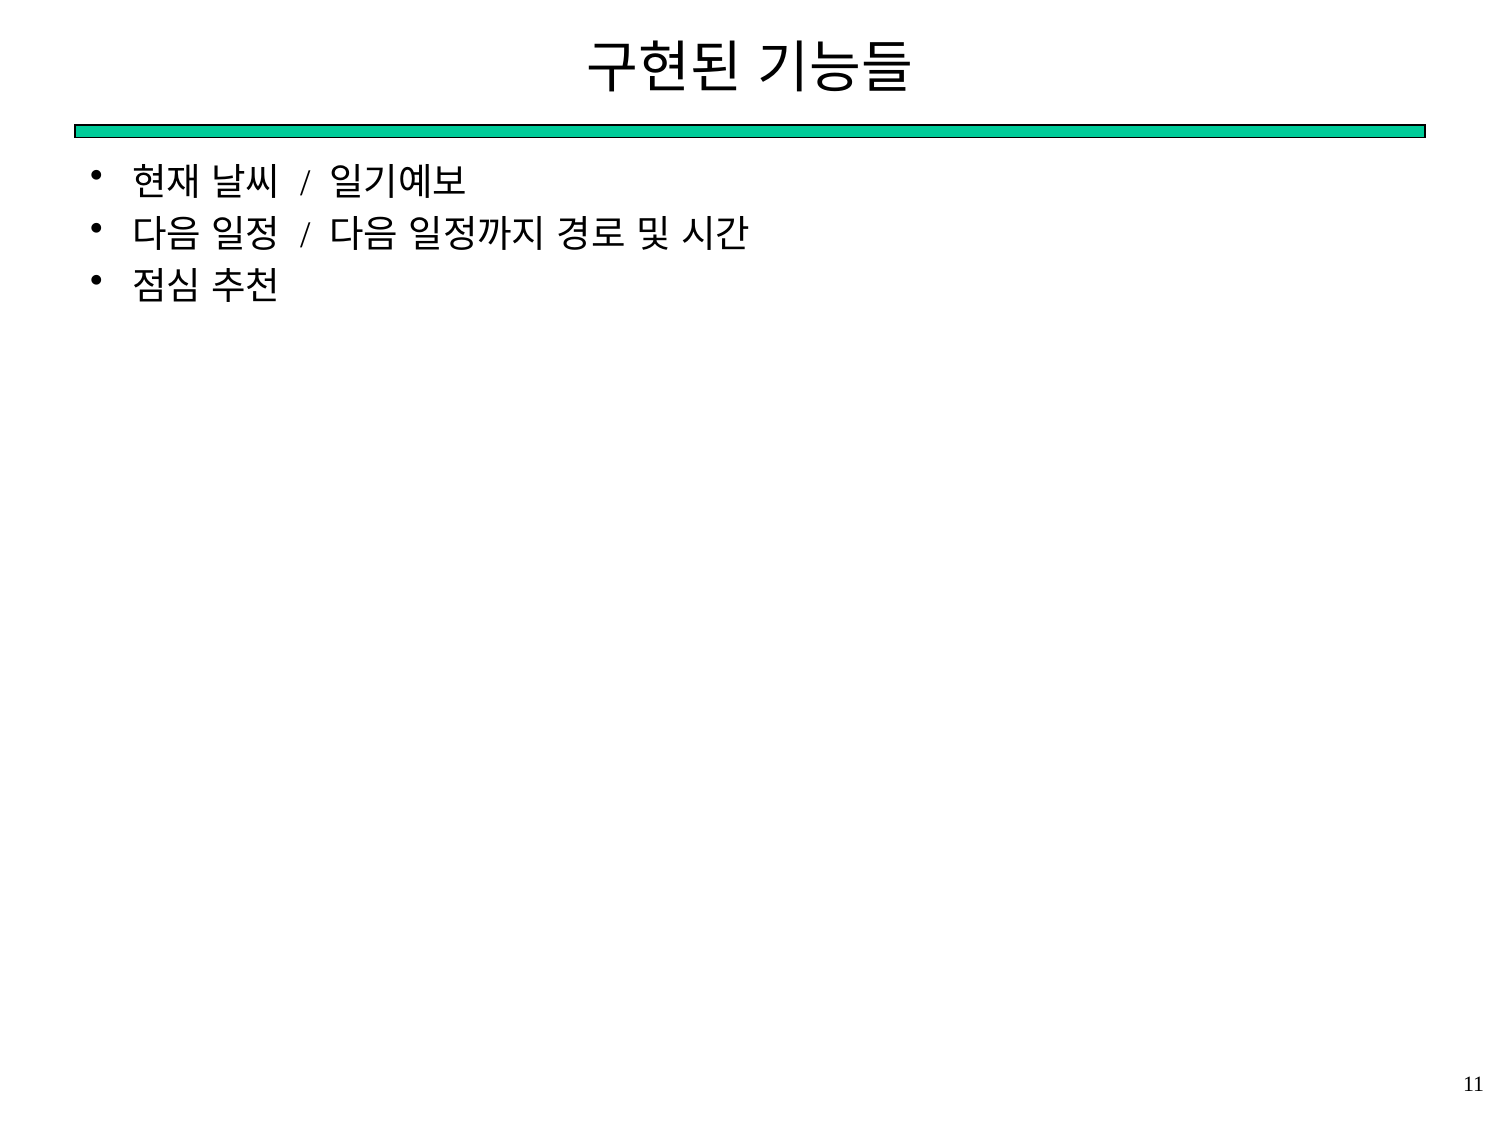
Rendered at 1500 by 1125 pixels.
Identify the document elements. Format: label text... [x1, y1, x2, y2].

slide_number 11 [1186, 1062, 1500, 1125]
title 구현된 기능들 [75, 16, 1425, 113]
list 현재 날씨 / 일기예보 다음 일정 / 다음 일정까지 경로 및 시간 점심 추천 [75, 149, 1425, 1038]
